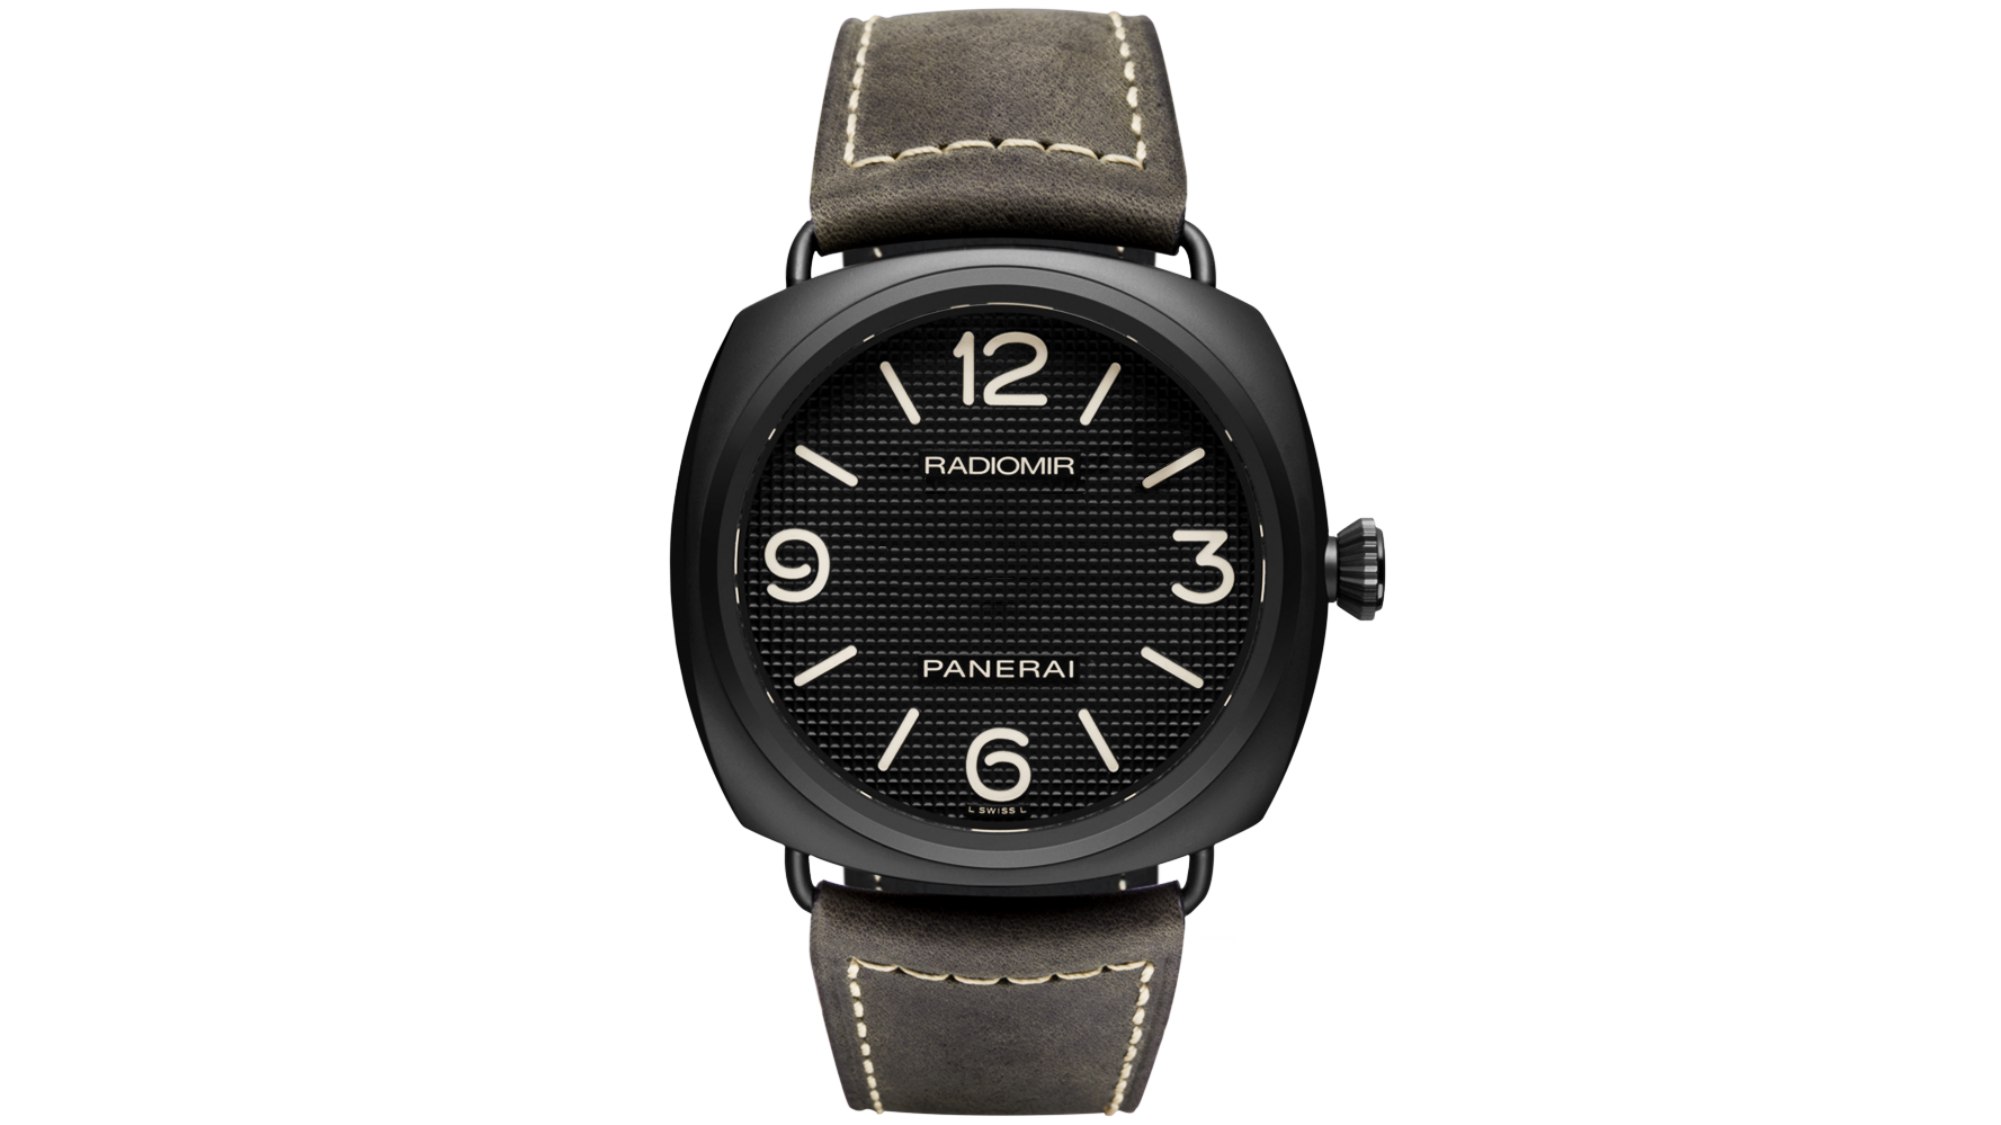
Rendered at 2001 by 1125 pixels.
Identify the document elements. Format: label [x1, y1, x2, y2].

text_box [437, 0, 1563, 1125]
